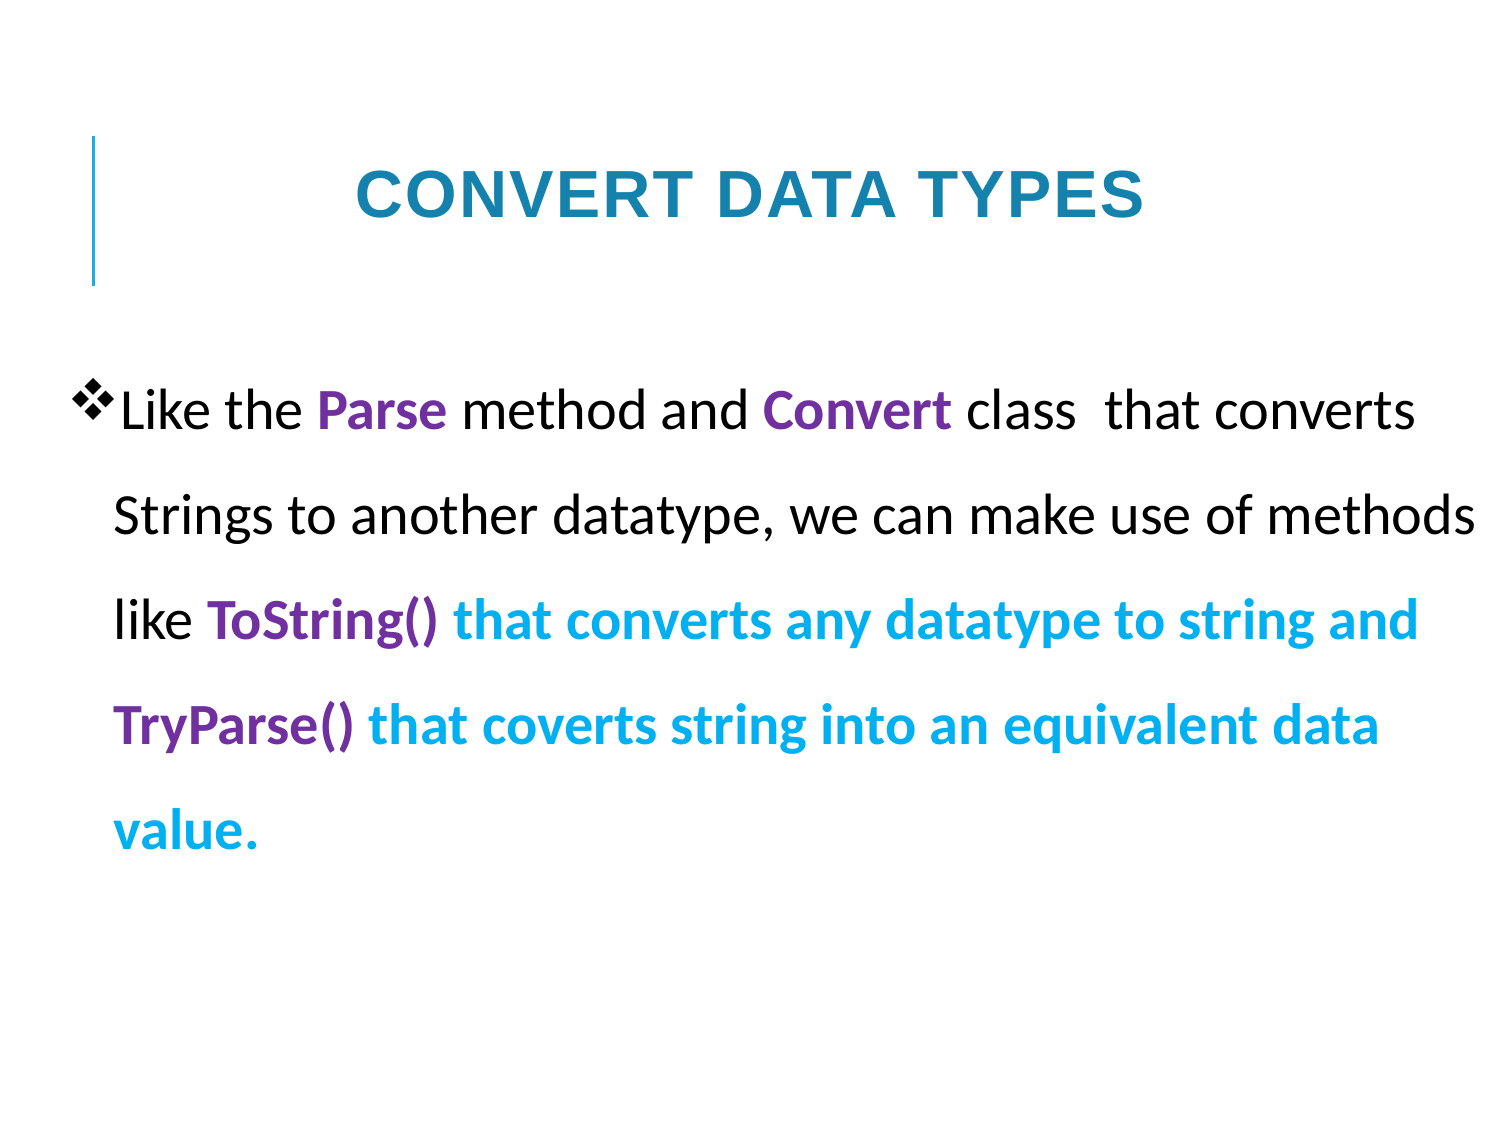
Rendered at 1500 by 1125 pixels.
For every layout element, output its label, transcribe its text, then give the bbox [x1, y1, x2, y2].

title How to use methods to convert data types [150, 30, 1350, 238]
text_box Like the Parse method and Convert class that converts Strings to another datatype, we can make use of methods like ToString() that converts any datatype to string and TryParse() that coverts string into an equivalent data value. [52, 329, 1500, 1009]
